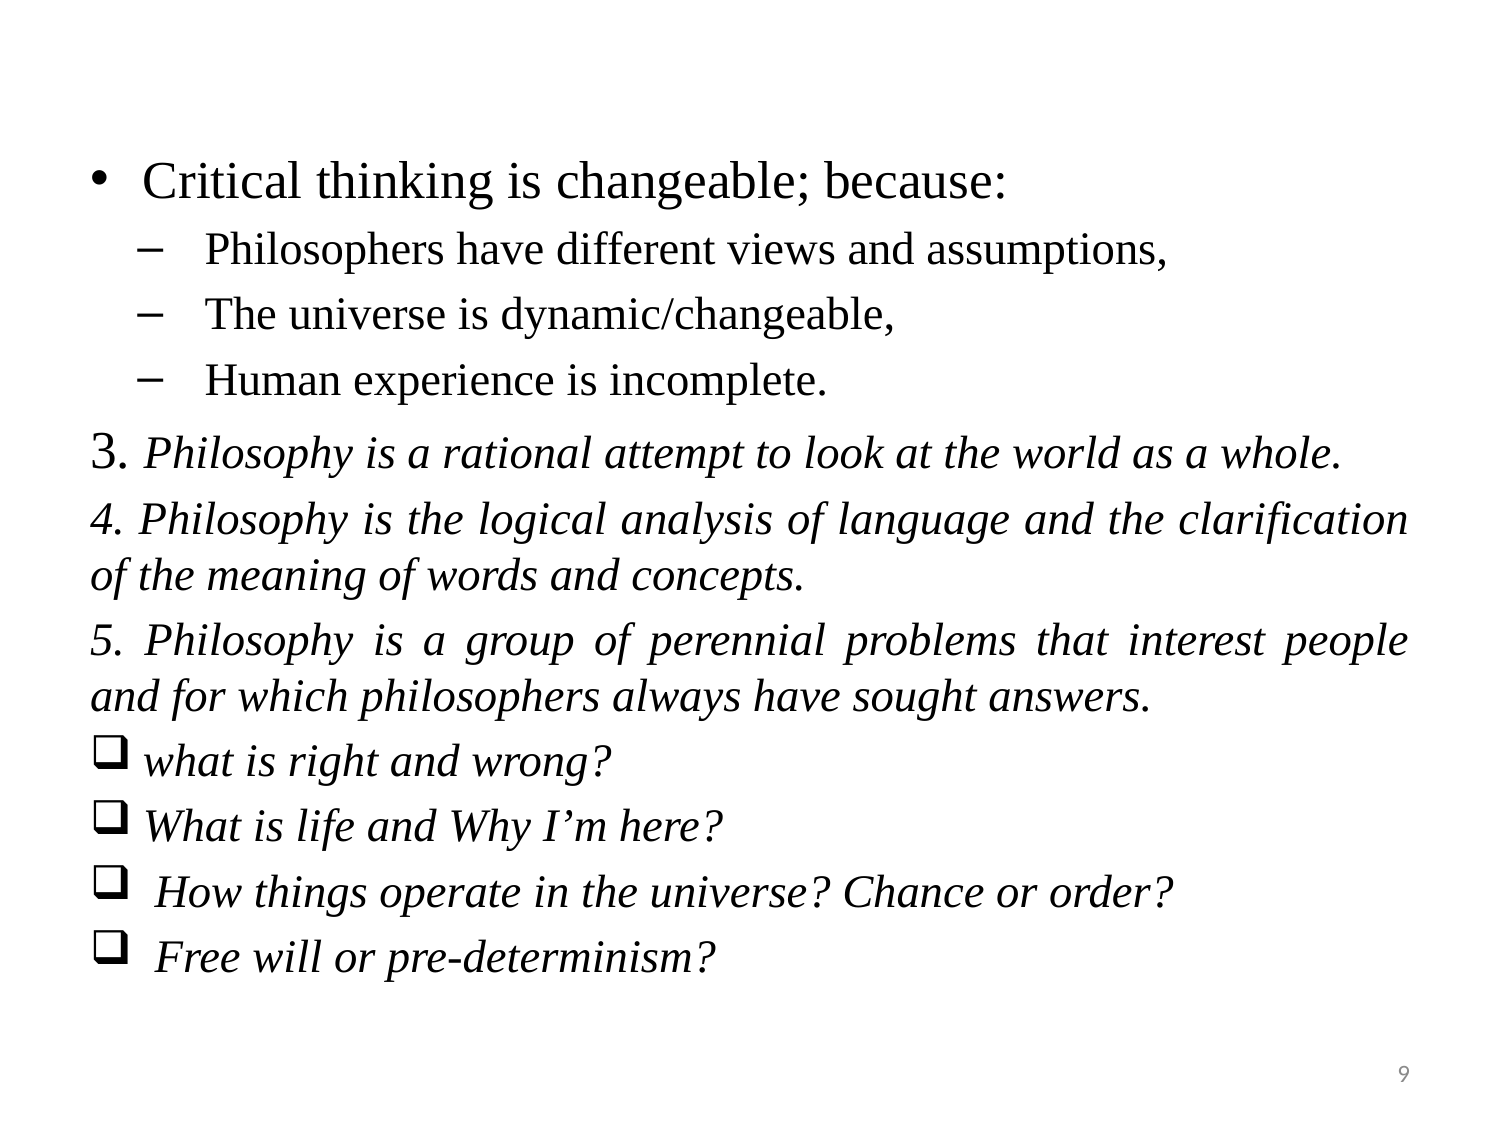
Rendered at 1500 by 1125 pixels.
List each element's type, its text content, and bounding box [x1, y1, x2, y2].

slide_number 9 [1074, 1042, 1425, 1103]
list Critical thinking is changeable; because: Philosophers have different views and assumptions, The universe is dynamic/changeable, Human experience is incomplete. 3. Philosophy is a rational attempt to look at the world as a whole. 4. Philosophy is the logical analysis of language and the clarification of the meaning of words and concepts. 5. Philosophy is a group of perennial problems that interest people and for which philosophers always have sought answers. what is right and wrong? What is life and Why I’m here? How things operate in the universe? Chance or order? Free will or pre-determinism? [75, 137, 1425, 1005]
